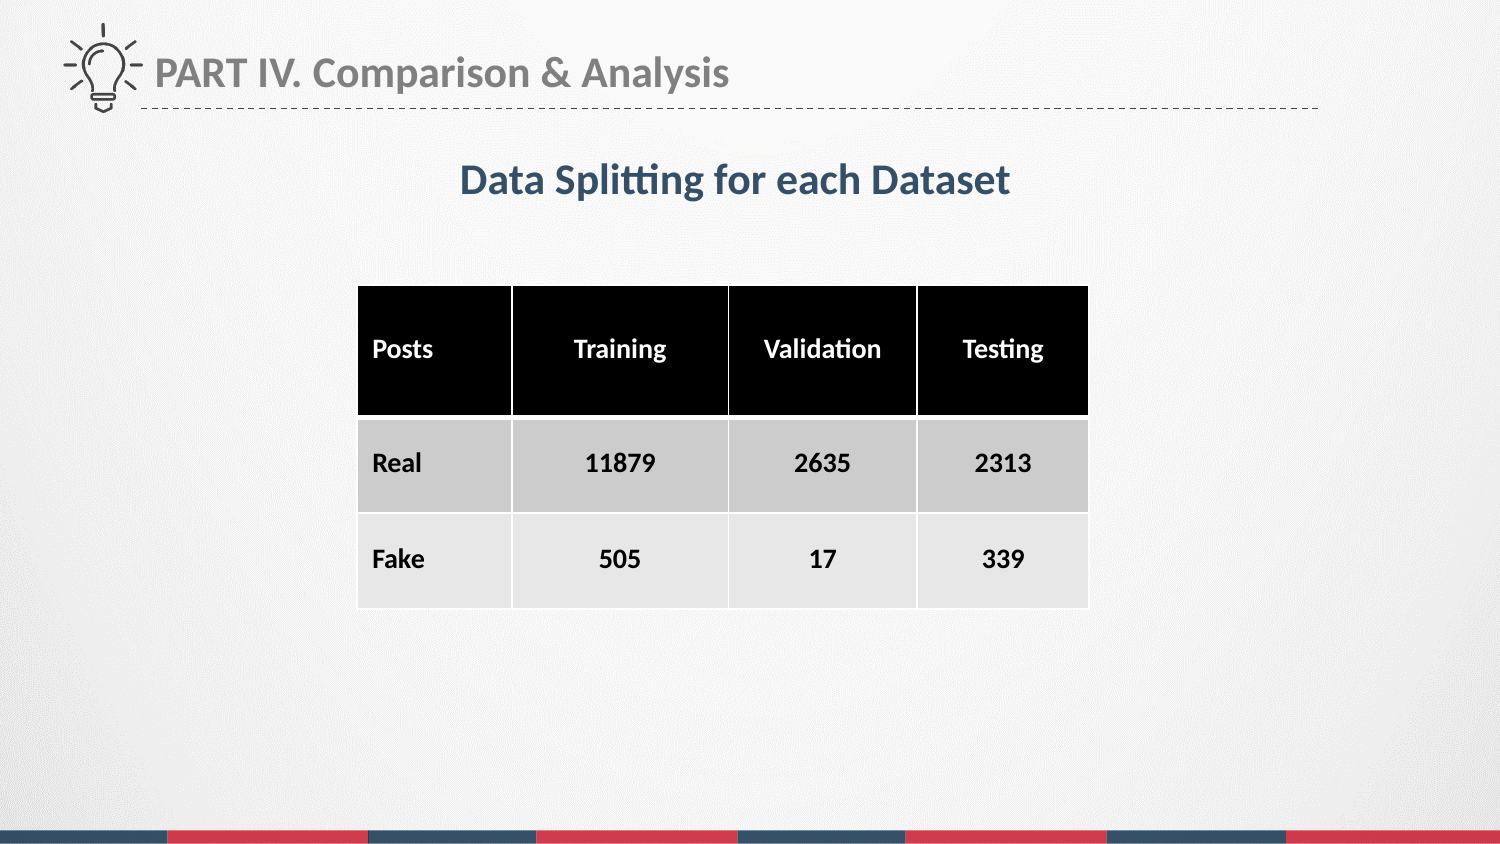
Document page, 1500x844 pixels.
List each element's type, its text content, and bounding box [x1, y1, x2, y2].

table_cell 17 [729, 514, 916, 608]
table_cell 339 [918, 514, 1088, 608]
table_cell 2313 [918, 420, 1088, 512]
table_header Training [513, 286, 728, 415]
table_header Validation [729, 286, 916, 415]
table_header Posts [358, 286, 511, 415]
table_cell 11879 [513, 420, 728, 512]
table_header Testing [918, 286, 1088, 415]
text_box PART IV. Comparison & Analysis [154, 43, 956, 97]
picture [0, 0, 1500, 830]
table_cell Real [358, 420, 511, 512]
table_cell Fake [358, 514, 511, 608]
text_box Data Splitting for each Dataset [381, 150, 1090, 204]
table_cell 505 [513, 514, 728, 608]
table_cell 2635 [729, 420, 916, 512]
